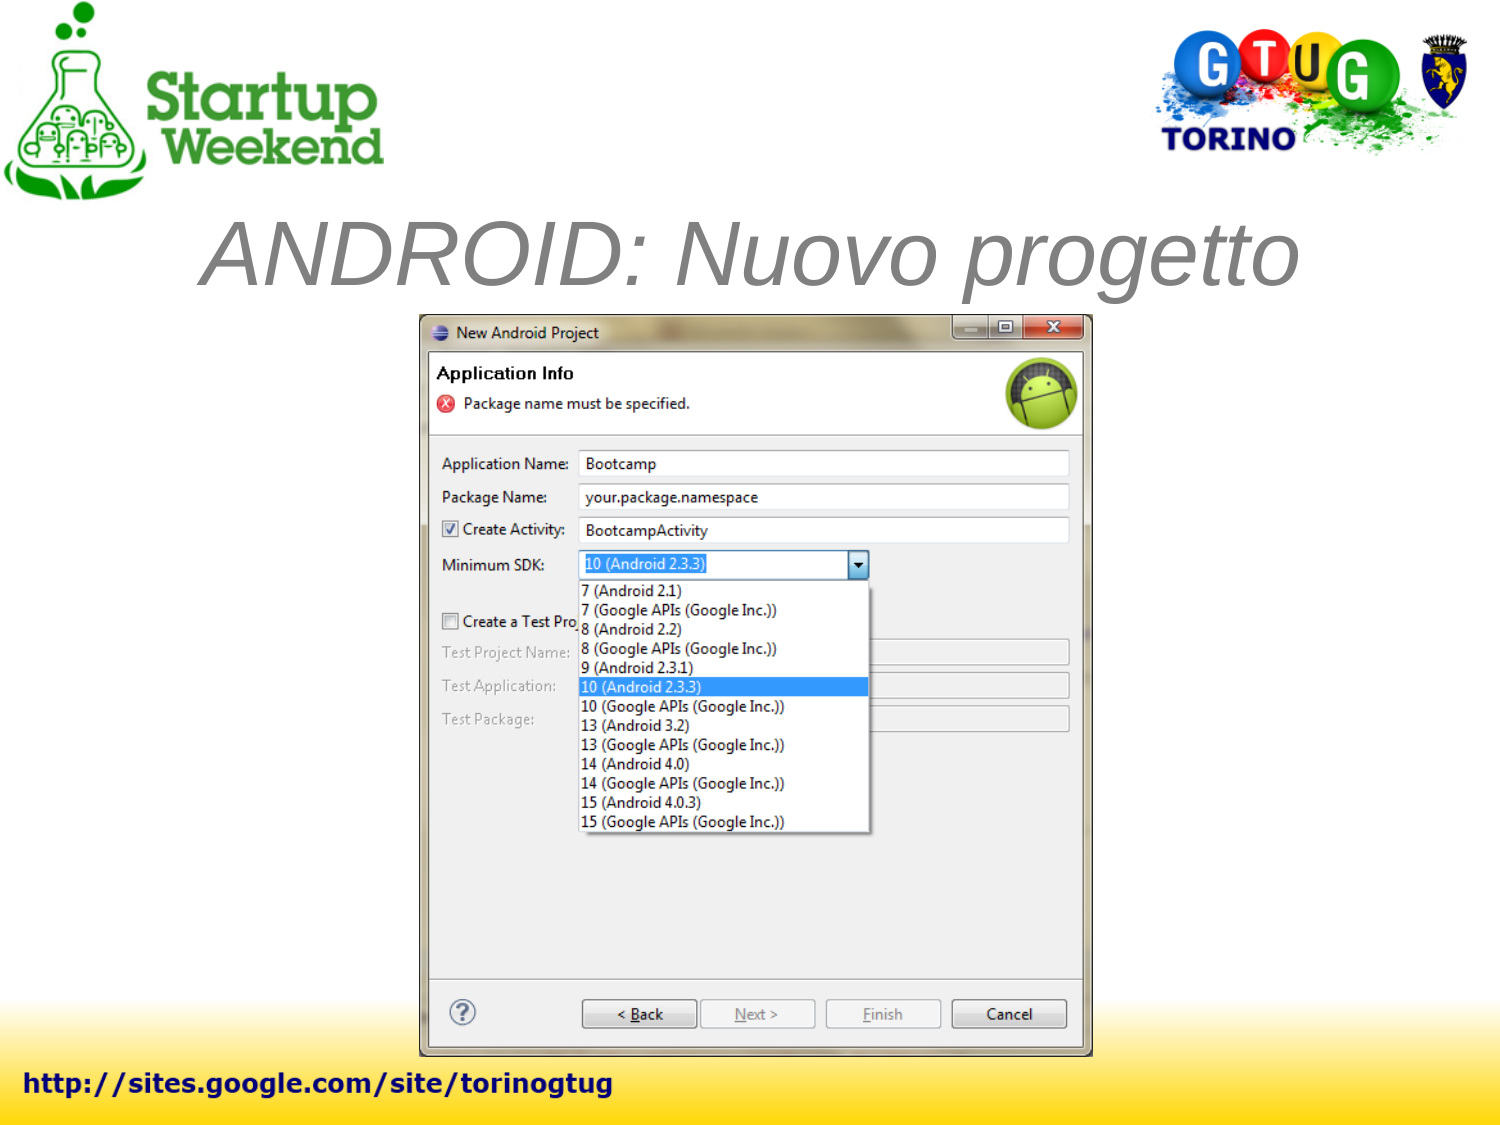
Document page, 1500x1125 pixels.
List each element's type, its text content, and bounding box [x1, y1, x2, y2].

title ANDROID: Nuovo progetto [76, 172, 1427, 325]
picture [0, 0, 1500, 1125]
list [418, 314, 1093, 1058]
